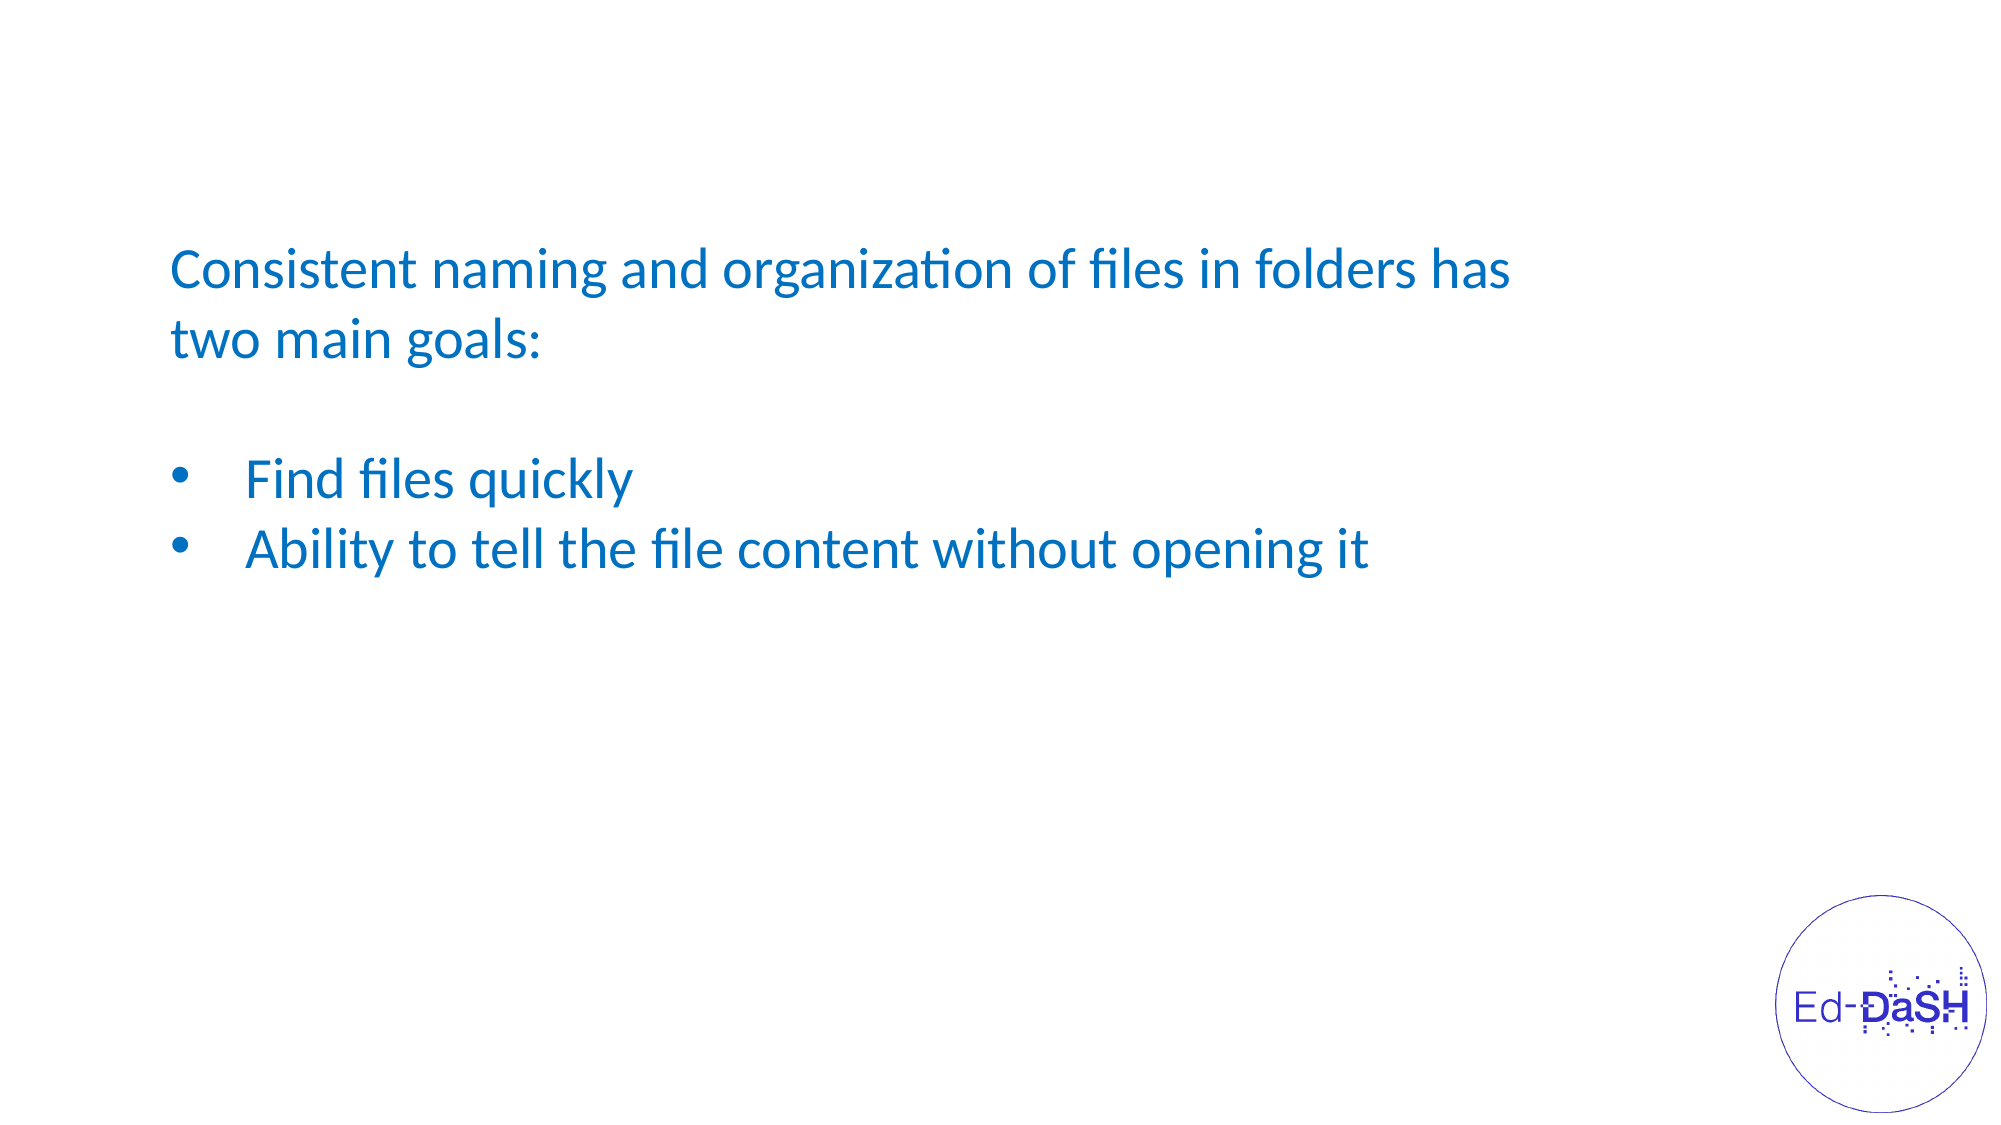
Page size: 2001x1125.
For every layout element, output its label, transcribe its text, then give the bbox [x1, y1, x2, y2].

text_box Consistent naming and organization of files in folders has two main goals: Find files quickly Ability to tell the file content without opening it [155, 222, 1606, 727]
picture [1774, 895, 1987, 1113]
